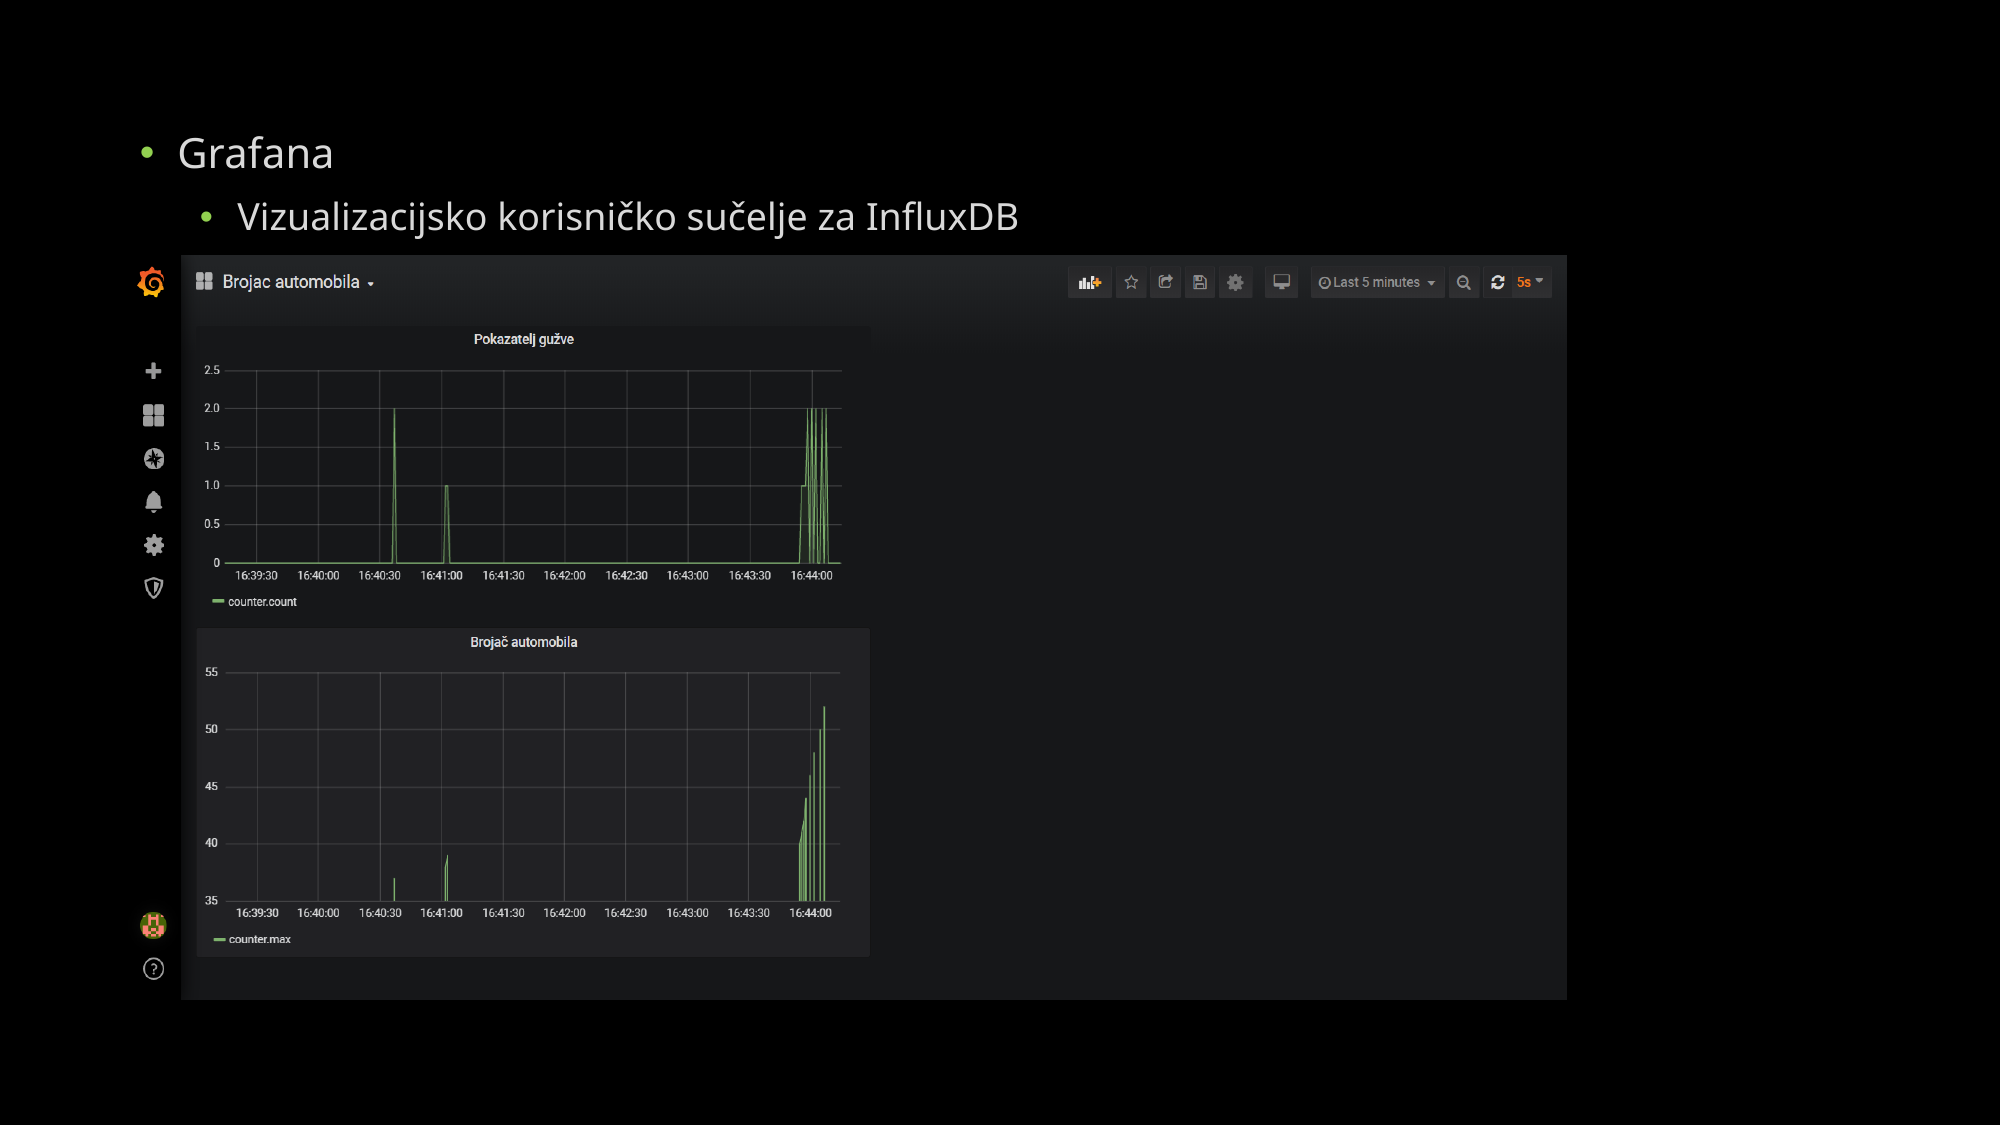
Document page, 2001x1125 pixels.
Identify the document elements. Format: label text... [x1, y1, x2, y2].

list Grafana Vizualizacijsko korisničko sučelje za InfluxDB [124, 125, 1175, 255]
picture [124, 255, 1567, 1000]
